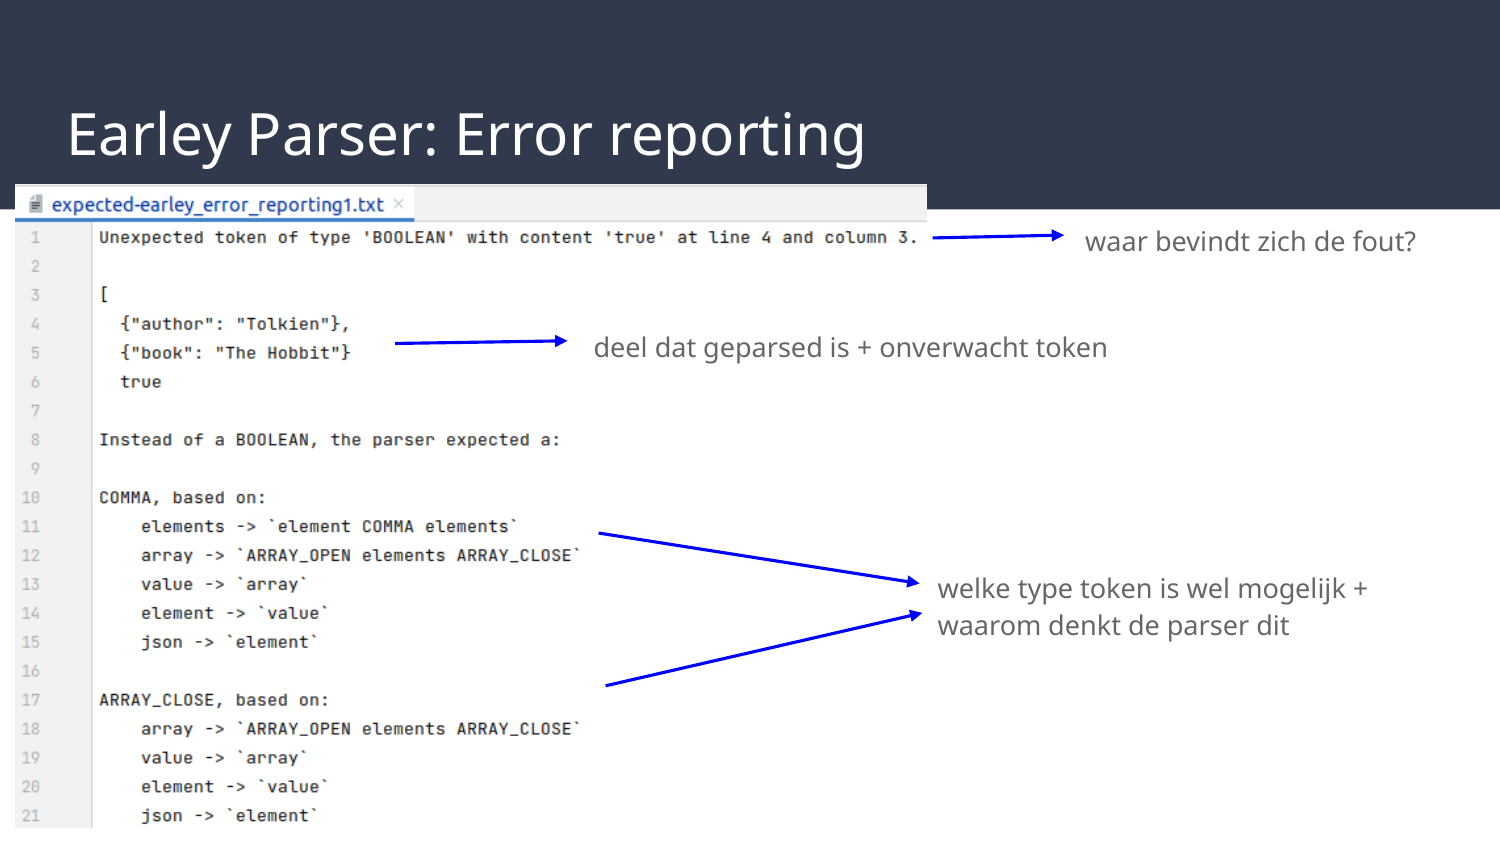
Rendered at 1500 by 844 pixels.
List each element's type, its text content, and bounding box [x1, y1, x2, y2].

picture [14, 184, 927, 829]
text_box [605, 612, 923, 686]
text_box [598, 532, 920, 584]
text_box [394, 340, 568, 344]
text_box waar bevindt zich de fout? [1070, 204, 1454, 273]
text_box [932, 234, 1065, 239]
title Earley Parser: Error reporting [51, 82, 1449, 185]
text_box welke type token is wel mogelijk + waarom denkt de parser dit [931, 551, 1475, 656]
text_box deel dat geparsed is + onverwacht token [931, 310, 1227, 378]
